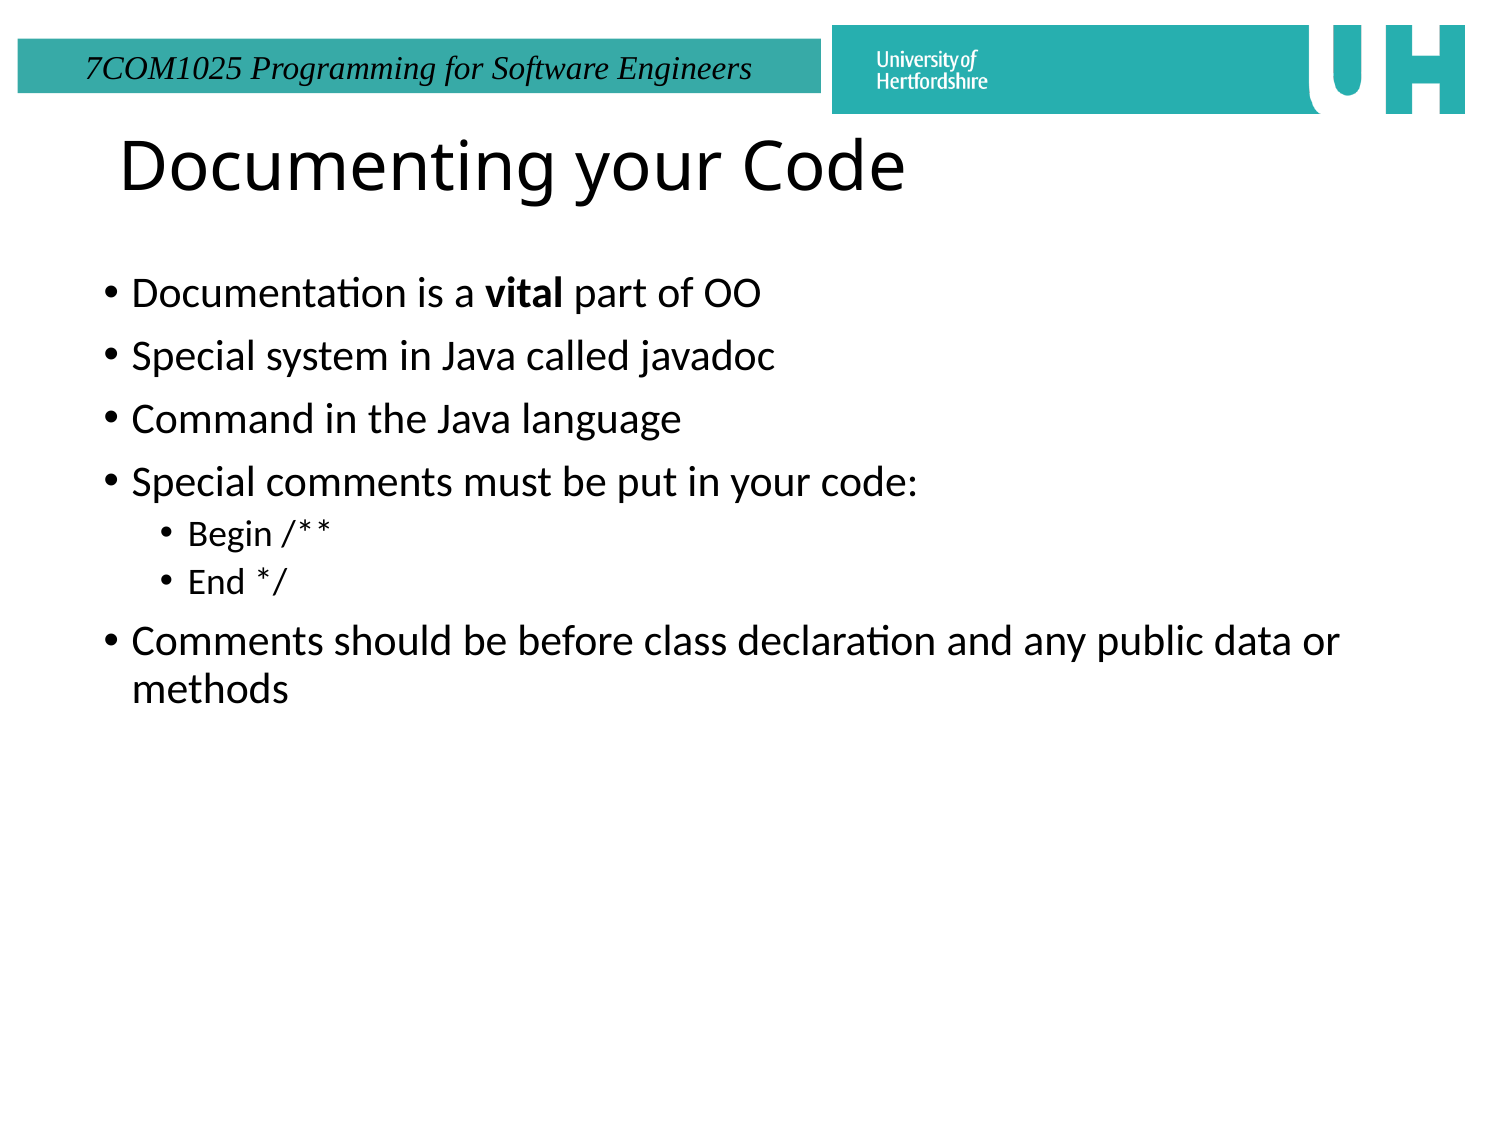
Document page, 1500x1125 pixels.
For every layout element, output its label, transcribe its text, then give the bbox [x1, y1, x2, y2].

title Documenting your Code [103, 59, 1397, 262]
list Documentation is a vital part of OO Special system in Java called javadoc Command in the Java language Special comments must be put in your code: Begin /** End */ Comments should be before class declaration and any public data or methods [88, 262, 1425, 964]
picture [832, 25, 1465, 114]
